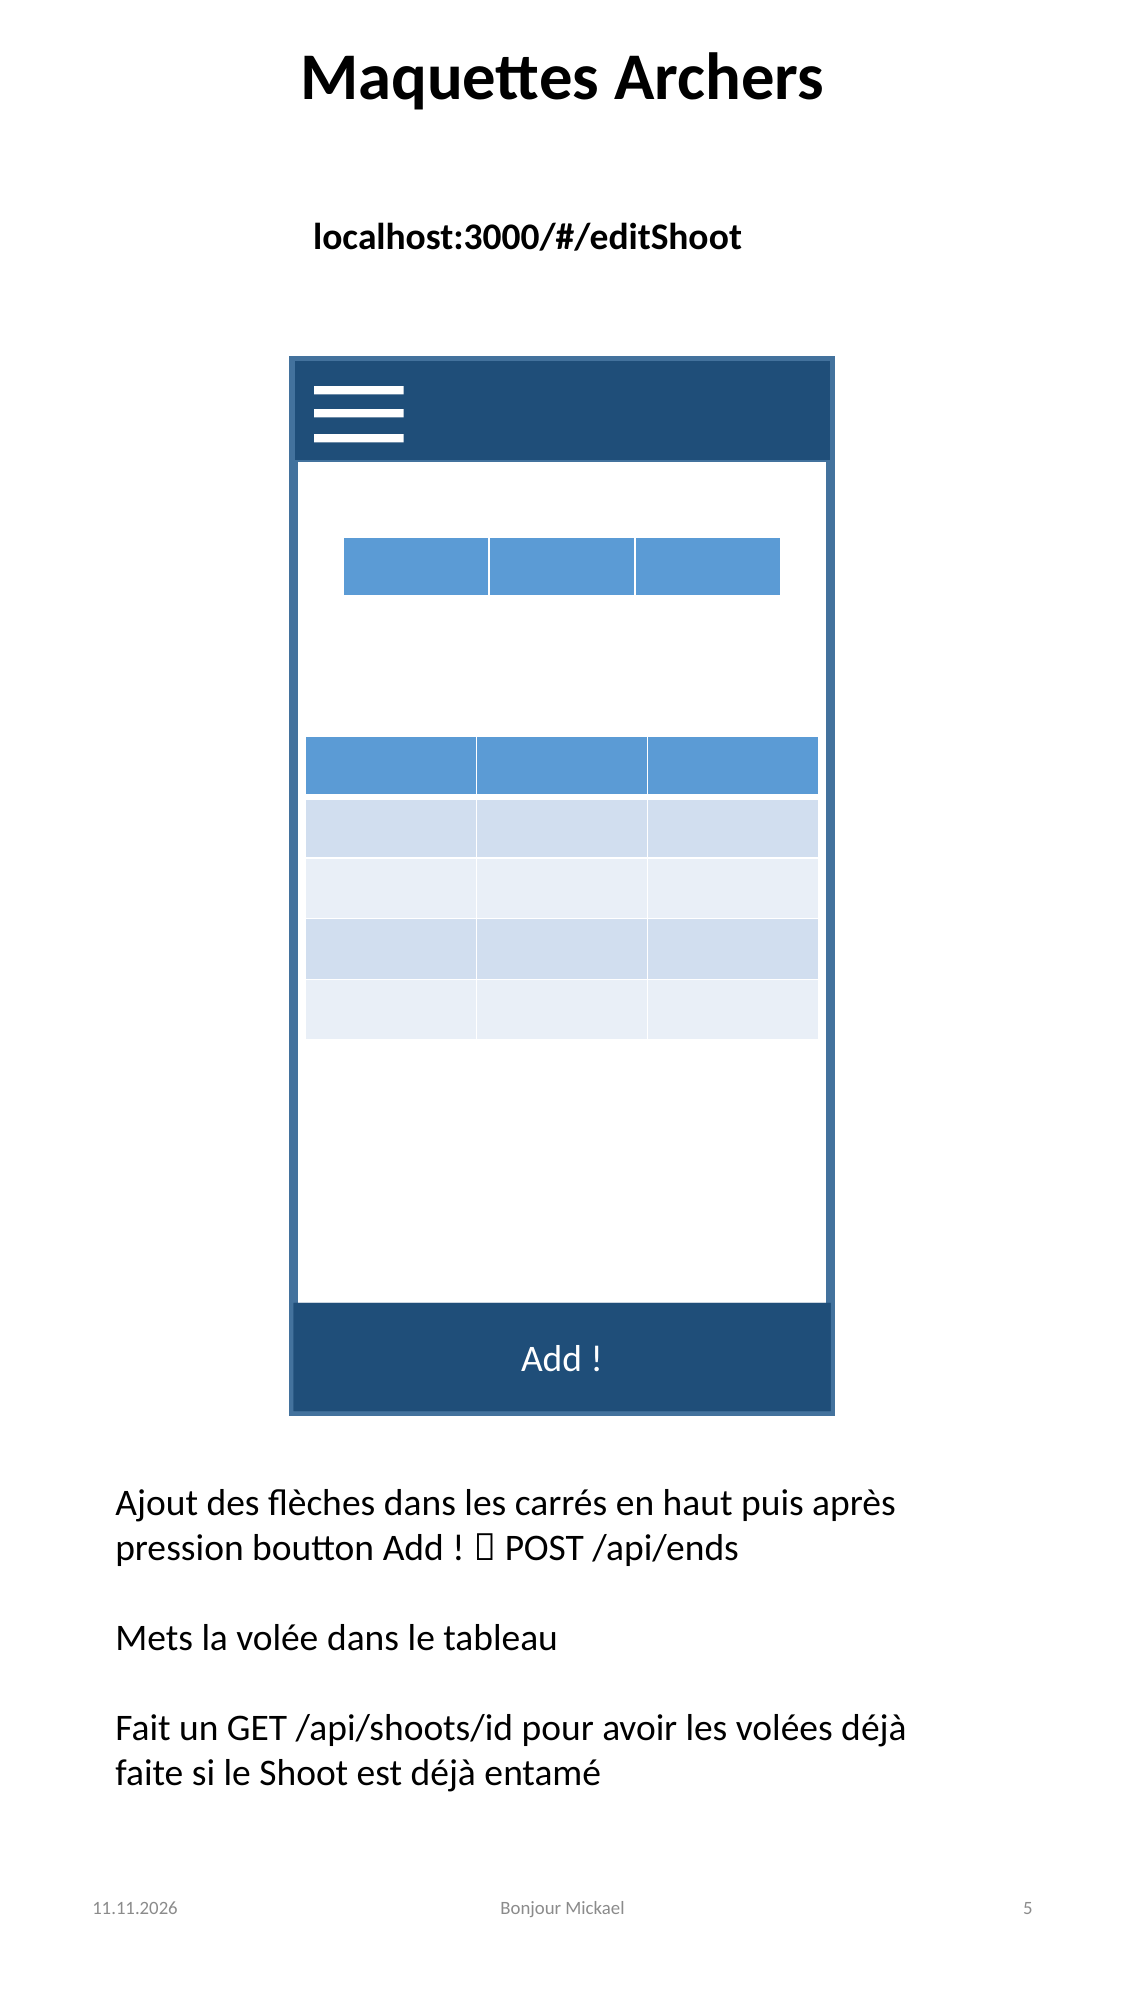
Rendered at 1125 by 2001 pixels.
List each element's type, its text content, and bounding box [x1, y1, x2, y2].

table_header [344, 538, 488, 595]
table_header [636, 538, 780, 595]
table_cell [648, 800, 818, 857]
table_header [648, 737, 818, 794]
table_cell [648, 980, 818, 1039]
table_cell [306, 859, 476, 918]
table_cell [477, 980, 647, 1039]
text_box localhost:3000/#/editShoot [298, 159, 1078, 265]
text_box [313, 385, 405, 395]
text_box [313, 408, 405, 418]
footer Bonjour Mickael [372, 1853, 753, 1961]
table_cell [306, 980, 476, 1039]
table_header [477, 737, 647, 794]
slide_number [77, 1853, 331, 1961]
slide_number 5 [794, 1853, 1048, 1961]
table_cell [306, 919, 476, 979]
text_box [292, 359, 832, 462]
table_header [490, 538, 634, 595]
table_cell [477, 859, 647, 918]
table_cell [477, 919, 647, 979]
table_cell [648, 859, 818, 918]
text_box Ajout des flèches dans les carrés en haut puis après pression boutton Add !  POST /api/ends Mets la volée dans le tableau Fait un GET /api/shoots/id pour avoir les volées déjà faite si le Shoot est déjà entamé [100, 1470, 959, 1801]
text_box [313, 433, 405, 443]
table_header [306, 737, 476, 794]
text_box [292, 462, 832, 1302]
text_box Add ! [292, 1302, 832, 1412]
table_cell [477, 800, 647, 857]
table_cell [648, 919, 818, 979]
table_cell [306, 800, 476, 857]
